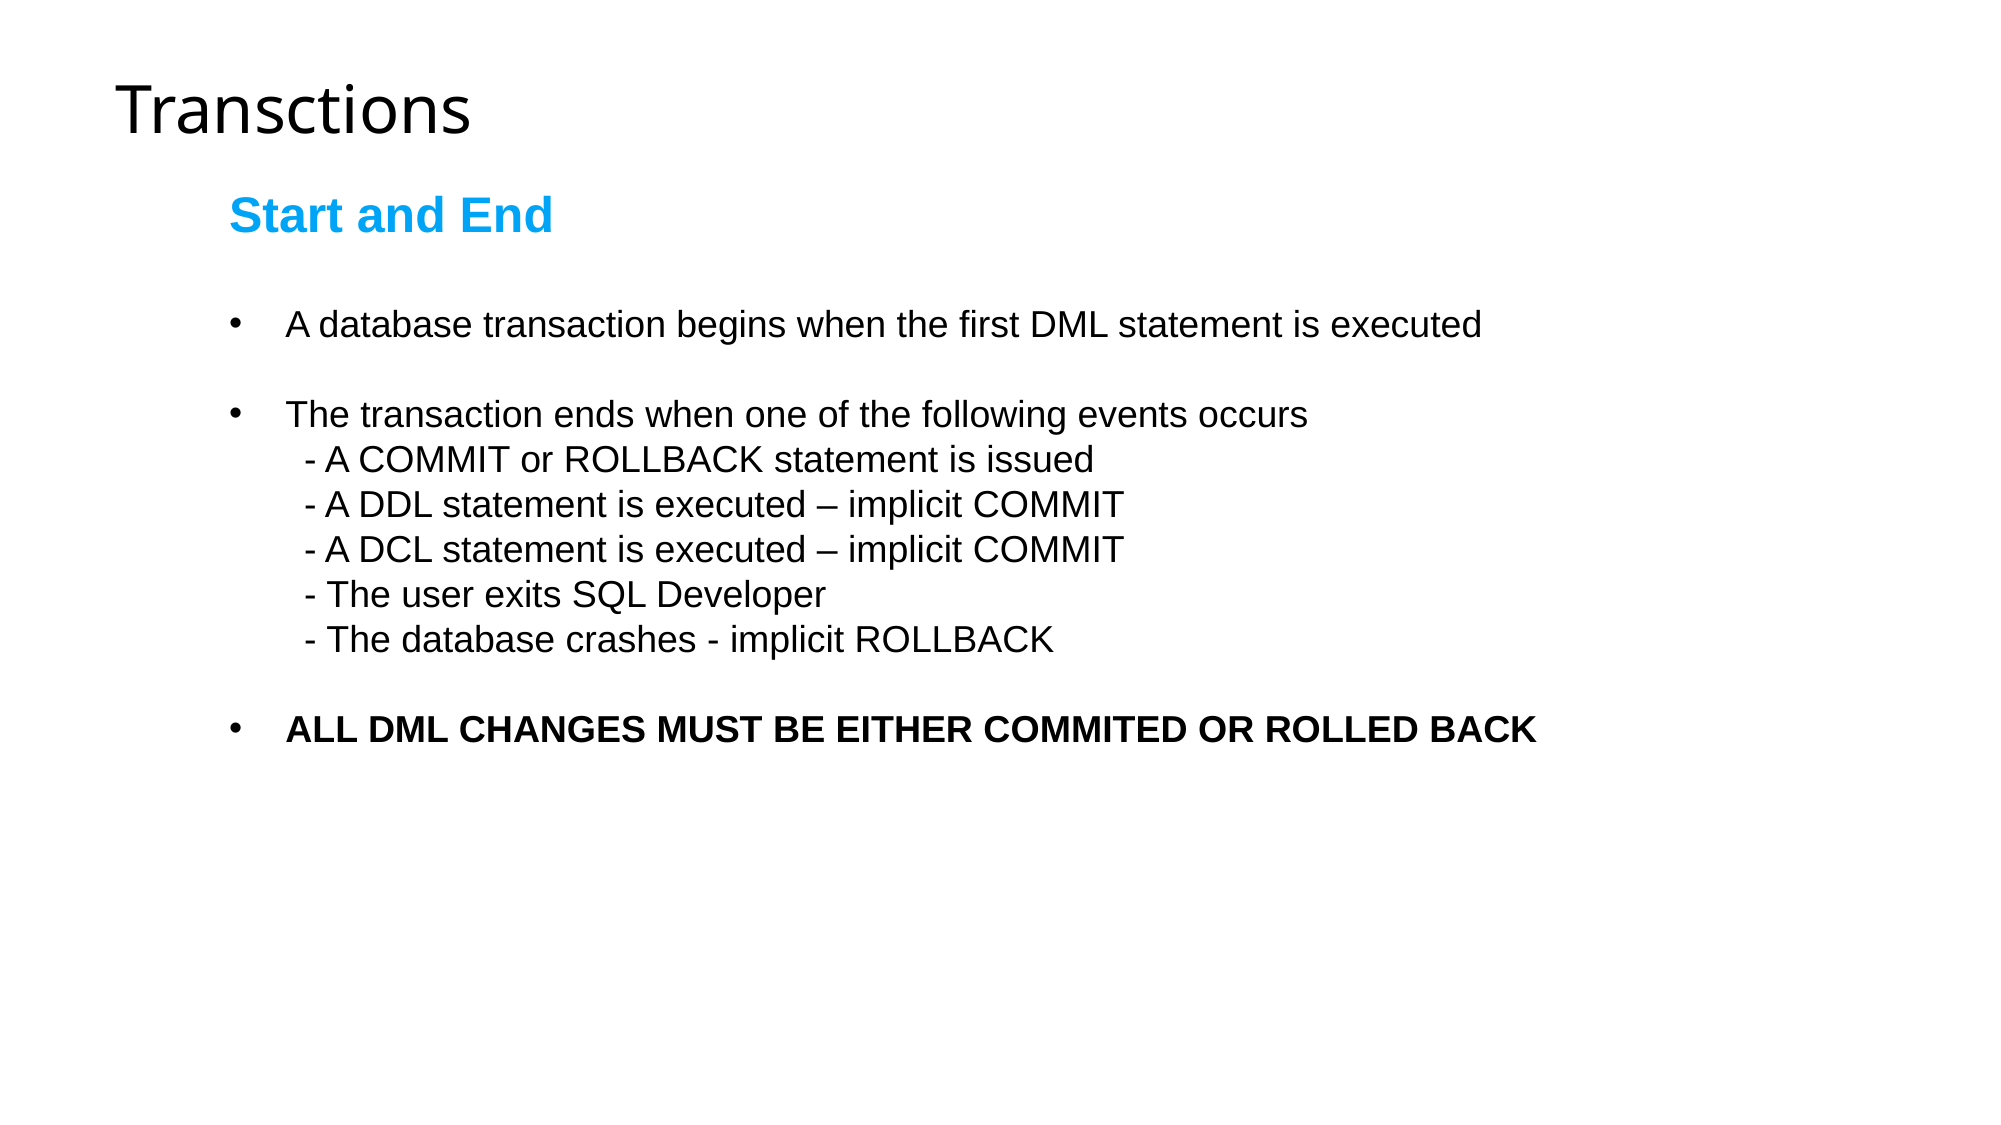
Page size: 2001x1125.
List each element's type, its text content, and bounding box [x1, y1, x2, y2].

text_box Start and End [229, 182, 1692, 250]
text_box A database transaction begins when the first DML statement is executed The transaction ends when one of the following events occurs - A COMMIT or ROLLBACK statement is issued - A DDL statement is executed – implicit COMMIT - A DCL statement is executed – implicit COMMIT - The user exits SQL Developer - The database crashes - implicit ROLLBACK ALL DML CHANGES MUST BE EITHER COMMITED OR ROLLED BACK [229, 300, 1609, 758]
title Transctions [100, 59, 1904, 155]
